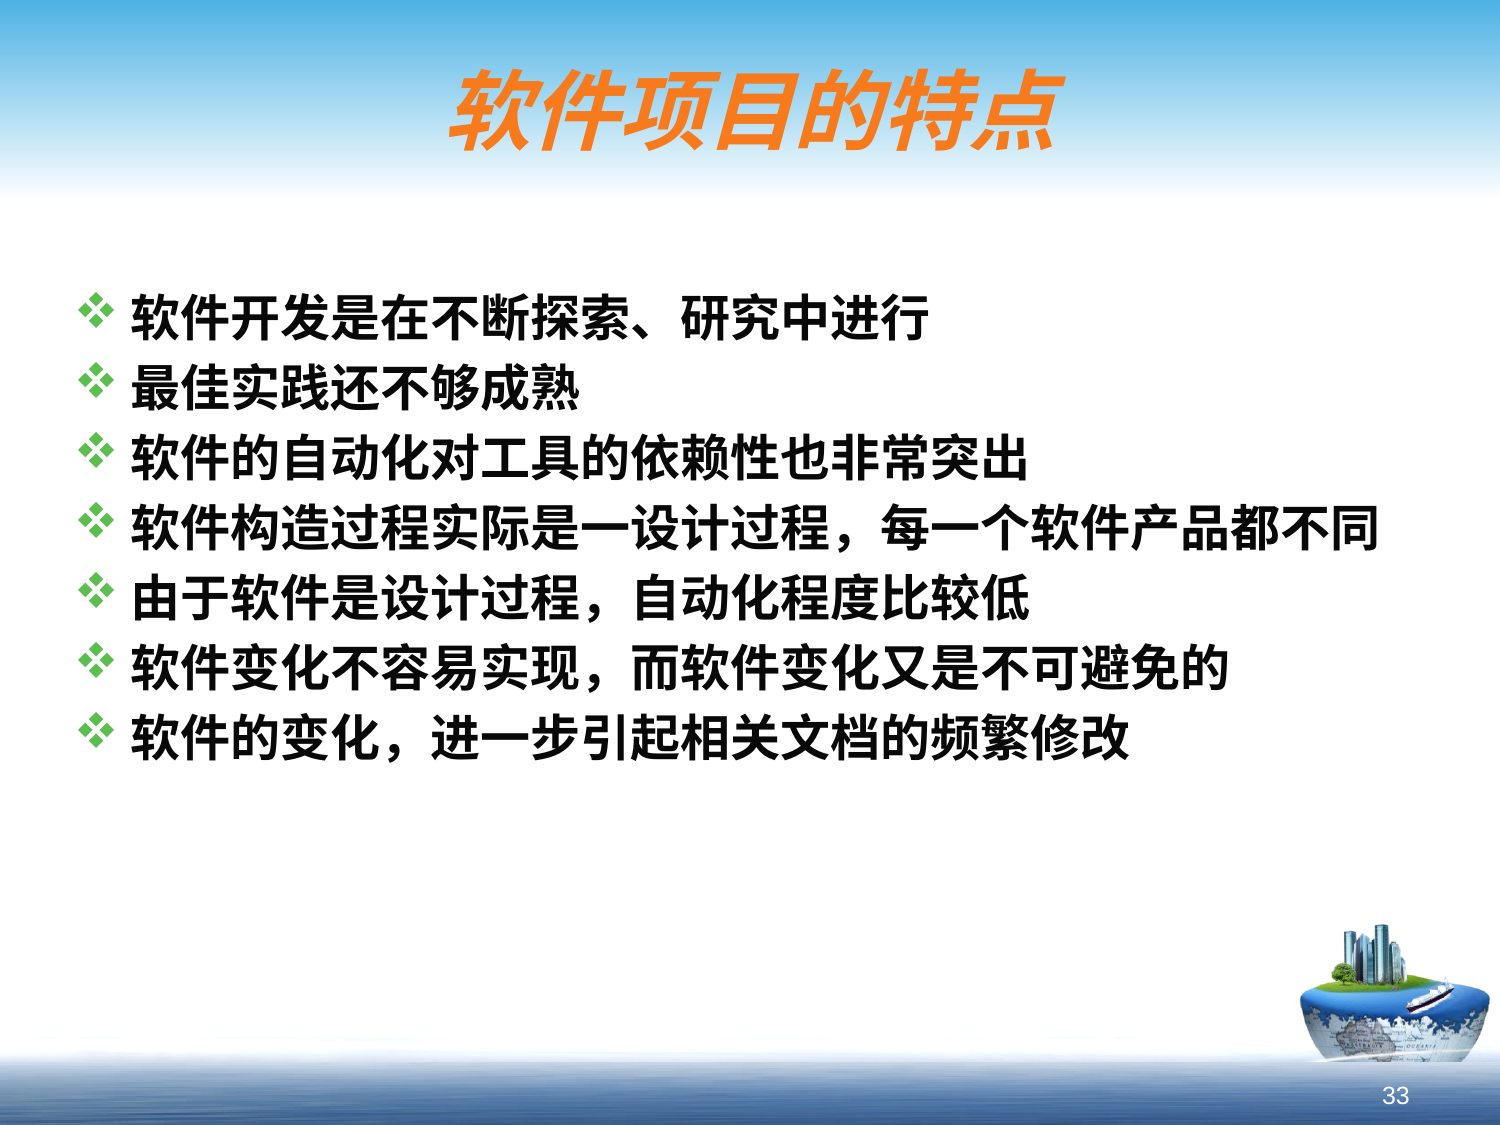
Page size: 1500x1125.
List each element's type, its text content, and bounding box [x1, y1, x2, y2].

list 软件开发是在不断探索、研究中进行 最佳实践还不够成熟 软件的自动化对工具的依赖性也非常突出 软件构造过程实际是一设计过程，每一个软件产品都不同 由于软件是设计过程，自动化程度比较低 软件变化不容易实现，而软件变化又是不可避免的 软件的变化，进一步引起相关文档的频繁修改 [58, 278, 1489, 814]
title 软件项目的特点 [75, 37, 1425, 180]
slide_number 33 [1074, 1072, 1425, 1113]
picture [0, 920, 1500, 1125]
